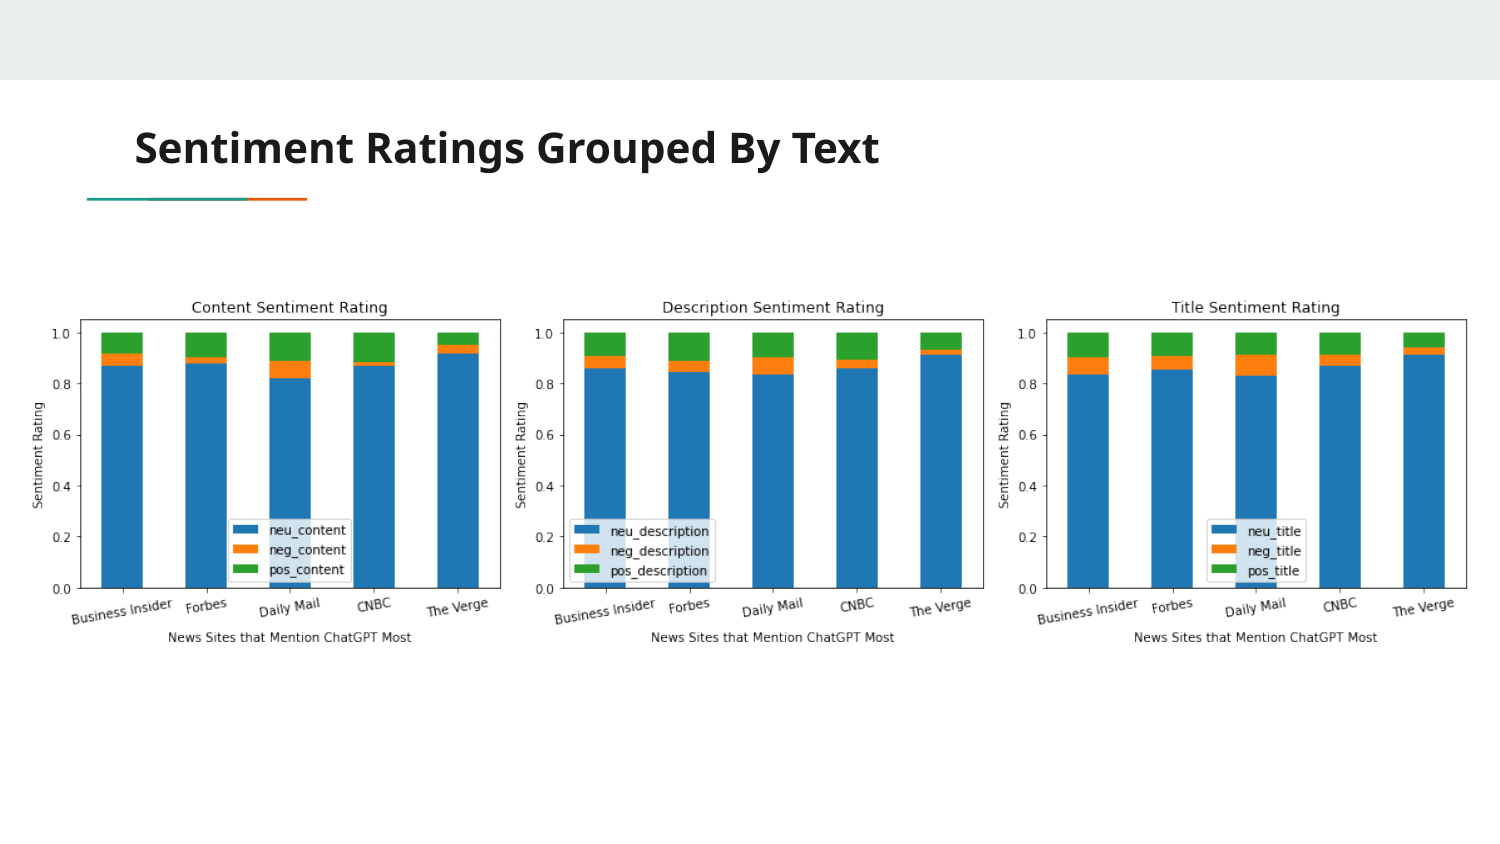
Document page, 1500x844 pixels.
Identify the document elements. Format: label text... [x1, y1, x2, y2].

title Sentiment Ratings Grouped By Text [119, 103, 1381, 192]
picture [25, 291, 1475, 652]
